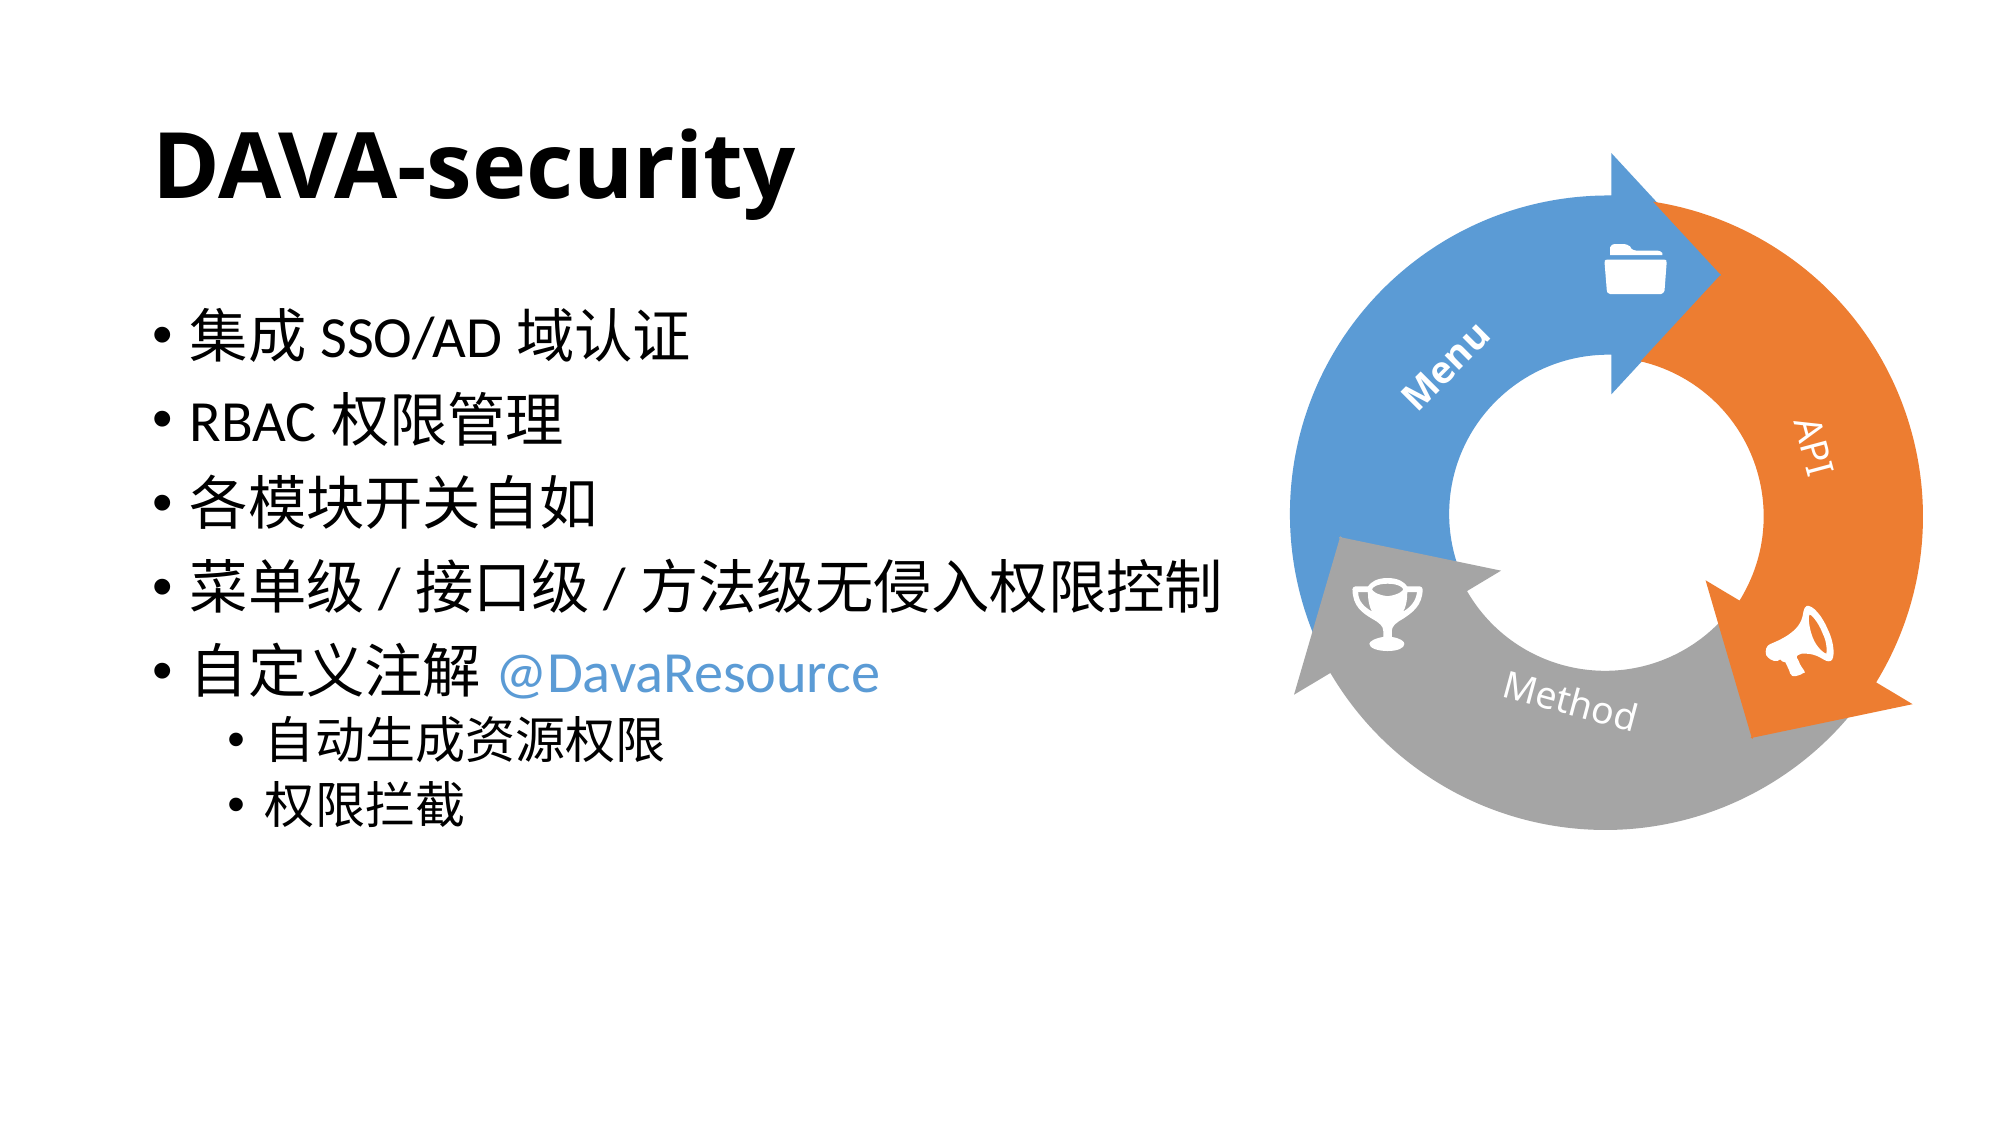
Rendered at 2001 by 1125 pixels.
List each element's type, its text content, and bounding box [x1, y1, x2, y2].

text_box Do More [569, 251, 943, 625]
text_box Menu [1254, 175, 1628, 548]
text_box Method [1327, 603, 1803, 841]
title DAVA-security [137, 59, 1863, 278]
text_box API [1727, 214, 1913, 675]
text_box [1789, 718, 1848, 772]
text_box [1290, 153, 1720, 631]
text_box [1378, 736, 1689, 830]
text_box [1810, 273, 1923, 625]
text_box [1294, 535, 1519, 695]
text_box [1610, 244, 1663, 256]
text_box [1604, 259, 1667, 295]
text_box [1614, 623, 1741, 704]
text_box [1765, 605, 1834, 677]
text_box [1352, 578, 1423, 616]
text_box [1640, 201, 1913, 728]
list 集成SSO/AD域认证 RBAC权限管理 各模块开关自如 菜单级/接口级/方法级无侵入权限控制 自定义注解@DavaResource 自动生成资源权限 权限拦截 [137, 299, 1863, 1014]
